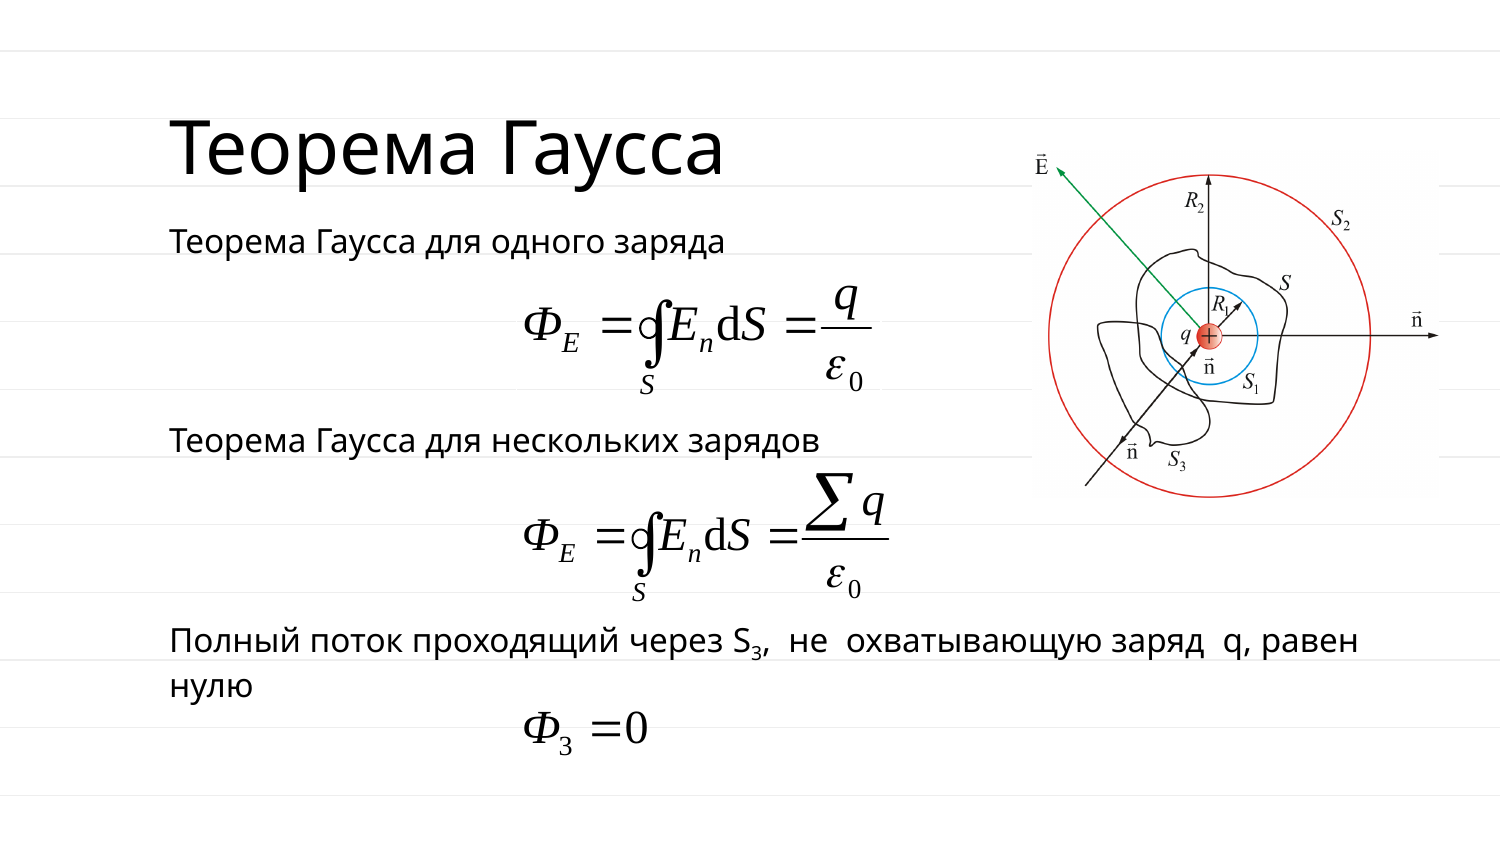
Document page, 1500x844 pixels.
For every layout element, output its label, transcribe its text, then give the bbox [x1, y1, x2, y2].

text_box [517, 464, 897, 614]
subtitle Теорема Гаусса для одного заряда Теорема Гаусса для нескольких зарядов Полный поток проходящий через S3, не охватывающую заряд q, равен нулю [154, 205, 1387, 697]
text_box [517, 696, 659, 768]
picture [1031, 149, 1439, 498]
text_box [517, 261, 881, 407]
title Теорема Гаусса [154, 84, 1351, 205]
